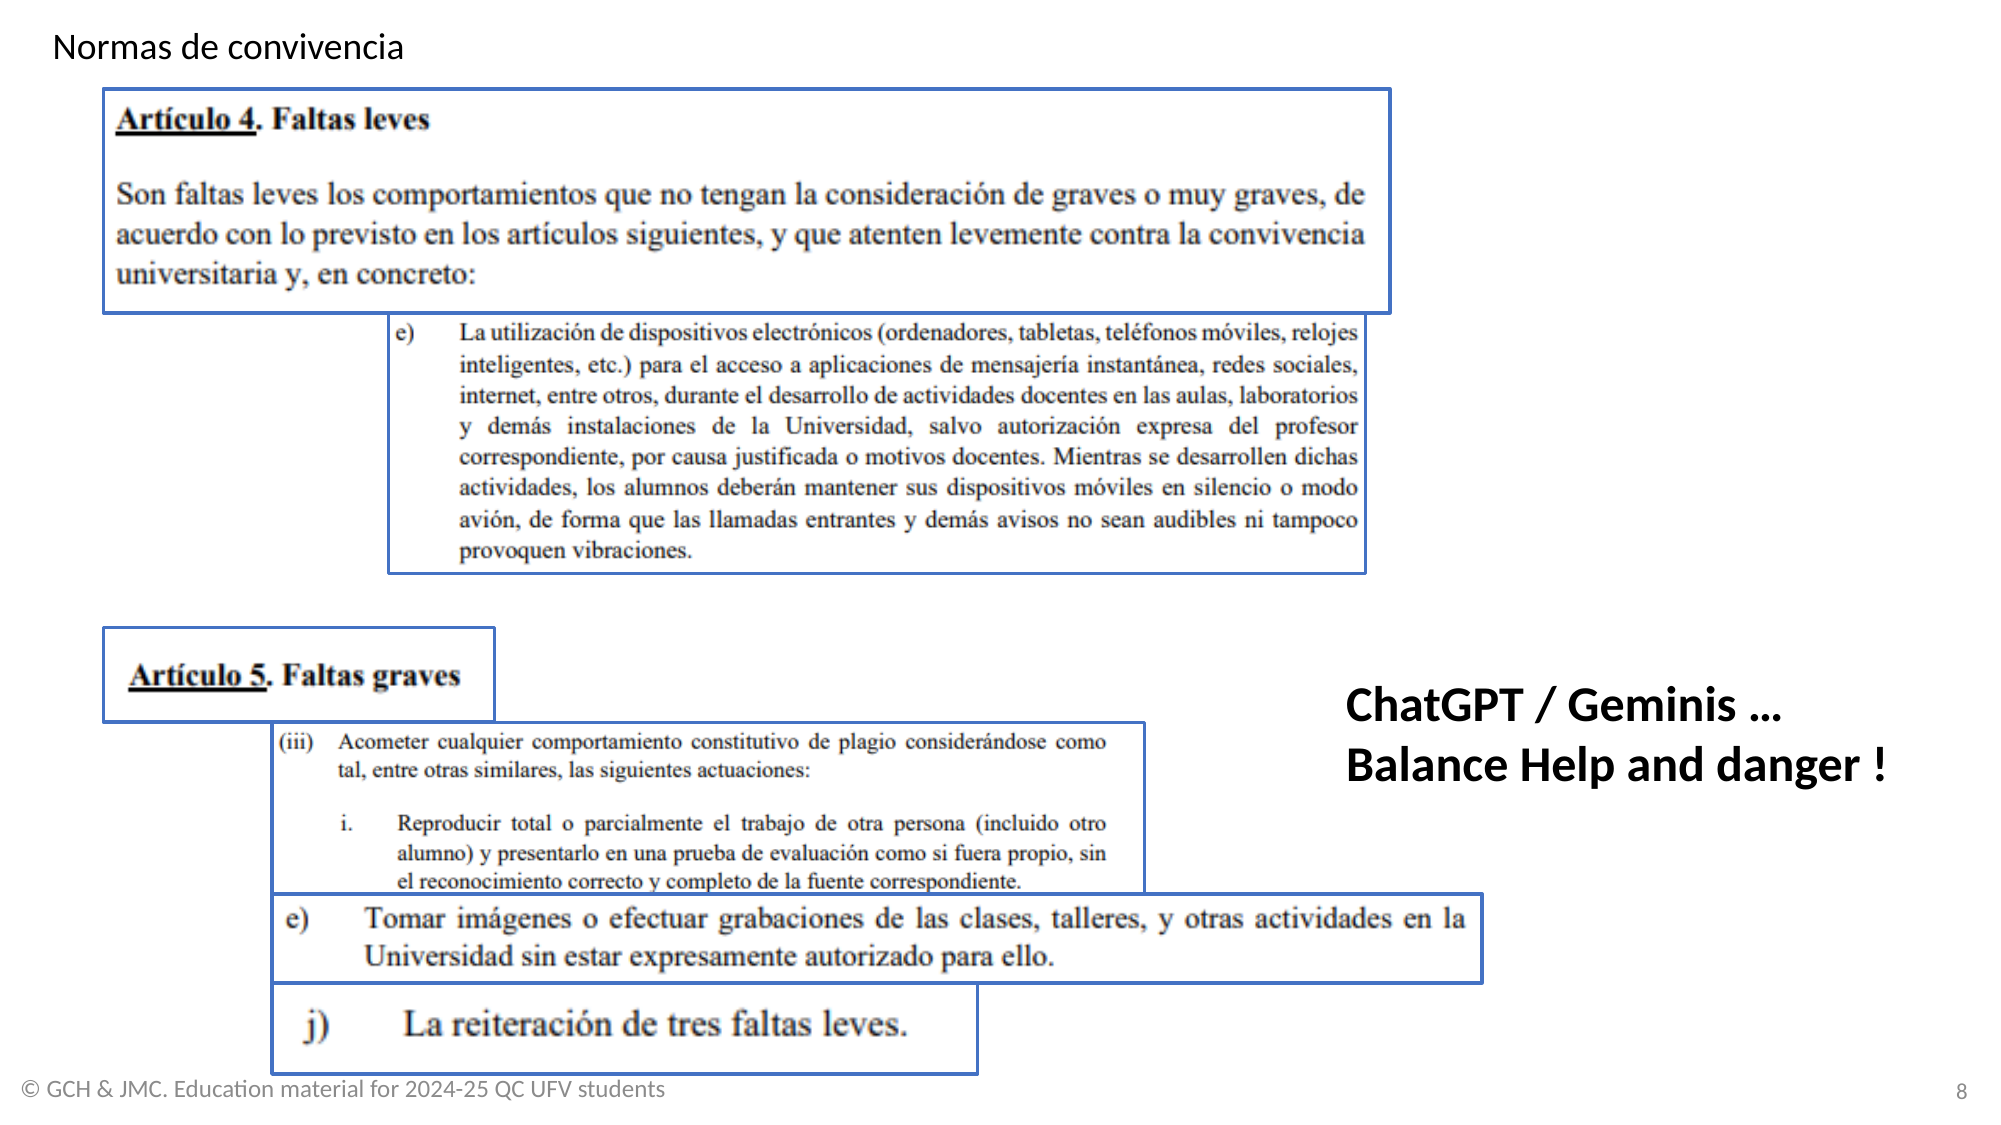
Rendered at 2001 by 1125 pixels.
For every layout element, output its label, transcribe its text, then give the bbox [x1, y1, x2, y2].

picture [273, 985, 976, 1073]
picture [273, 895, 1481, 981]
footer © GCH & JMC. Education material for 2024-25 QC UFV students [5, 1057, 915, 1117]
picture [105, 90, 1388, 311]
picture [390, 315, 1364, 572]
slide_number 8 [1883, 1060, 1983, 1121]
text_box Normas de convivencia [37, 14, 856, 75]
picture [273, 724, 1143, 892]
picture [105, 629, 493, 721]
text_box ChatGPT / Geminis … Balance Help and danger ! [1331, 663, 1958, 799]
